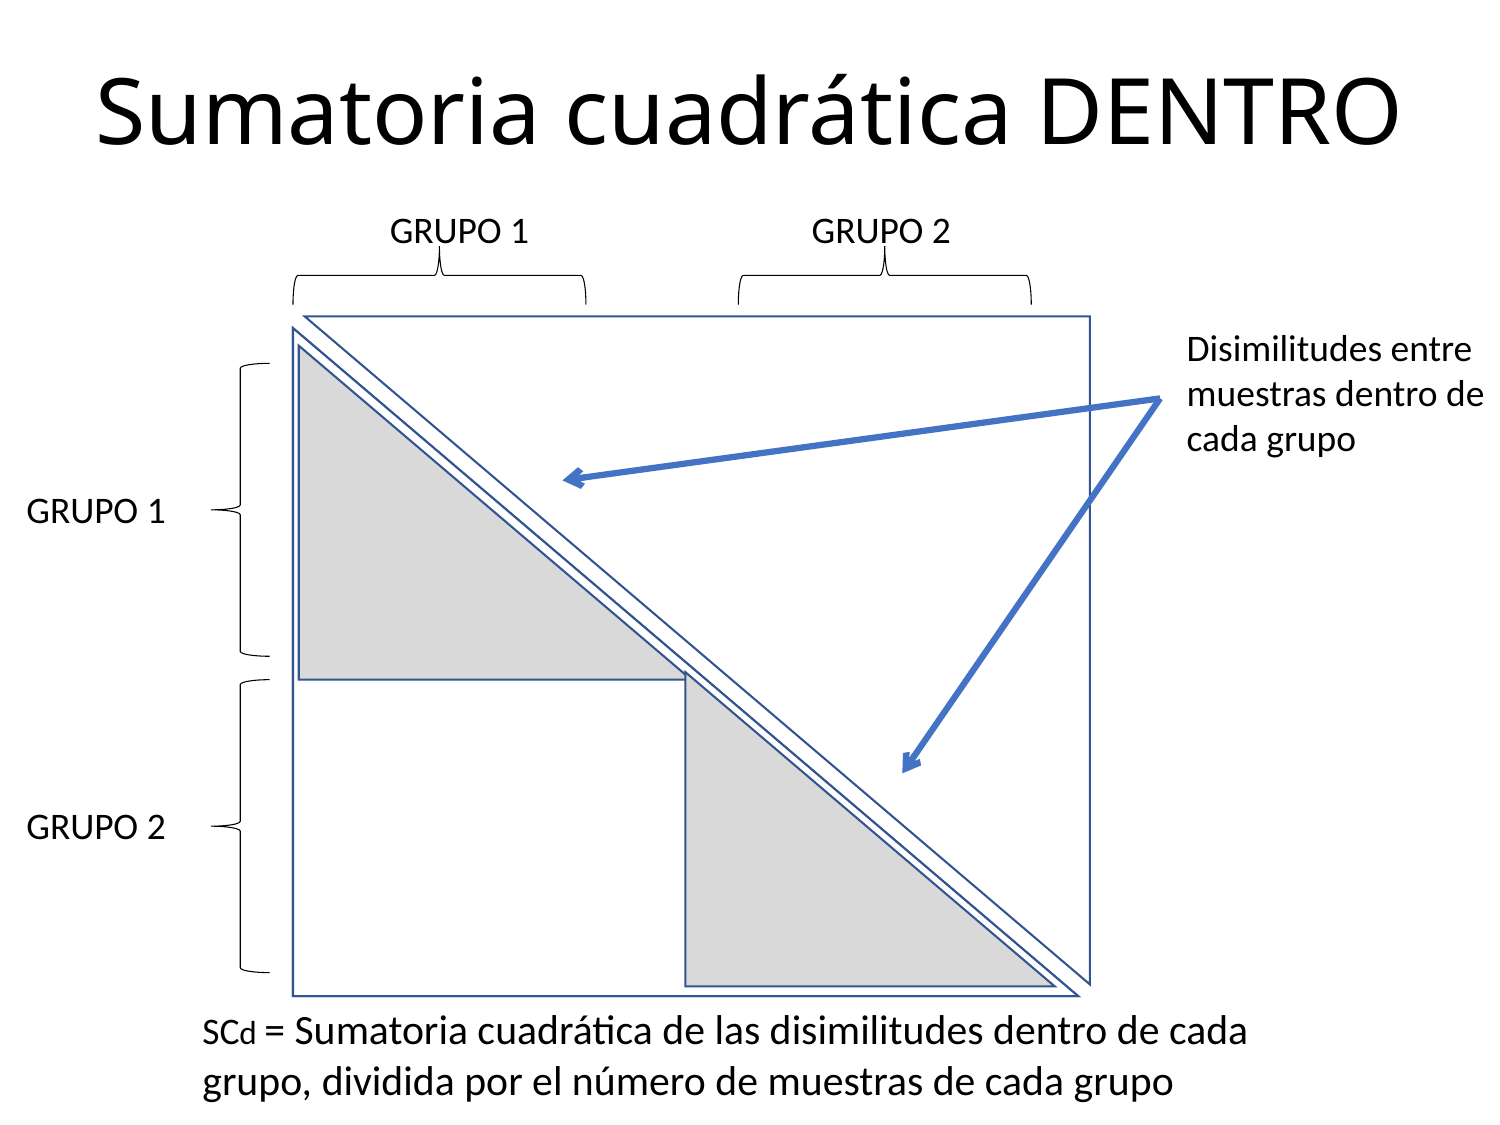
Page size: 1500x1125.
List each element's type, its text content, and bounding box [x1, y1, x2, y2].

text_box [562, 398, 1161, 774]
text_box Sumatoria cuadrática DENTRO [74, 45, 1425, 233]
text_box Disimilitudes entre muestras dentro de cada grupo [1171, 316, 1500, 467]
text_box SCd = Sumatoria cuadrática de las disimilitudes dentro de cada grupo, dividida por el número de muestras de cada grupo [187, 996, 1266, 1111]
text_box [11, 199, 1090, 996]
